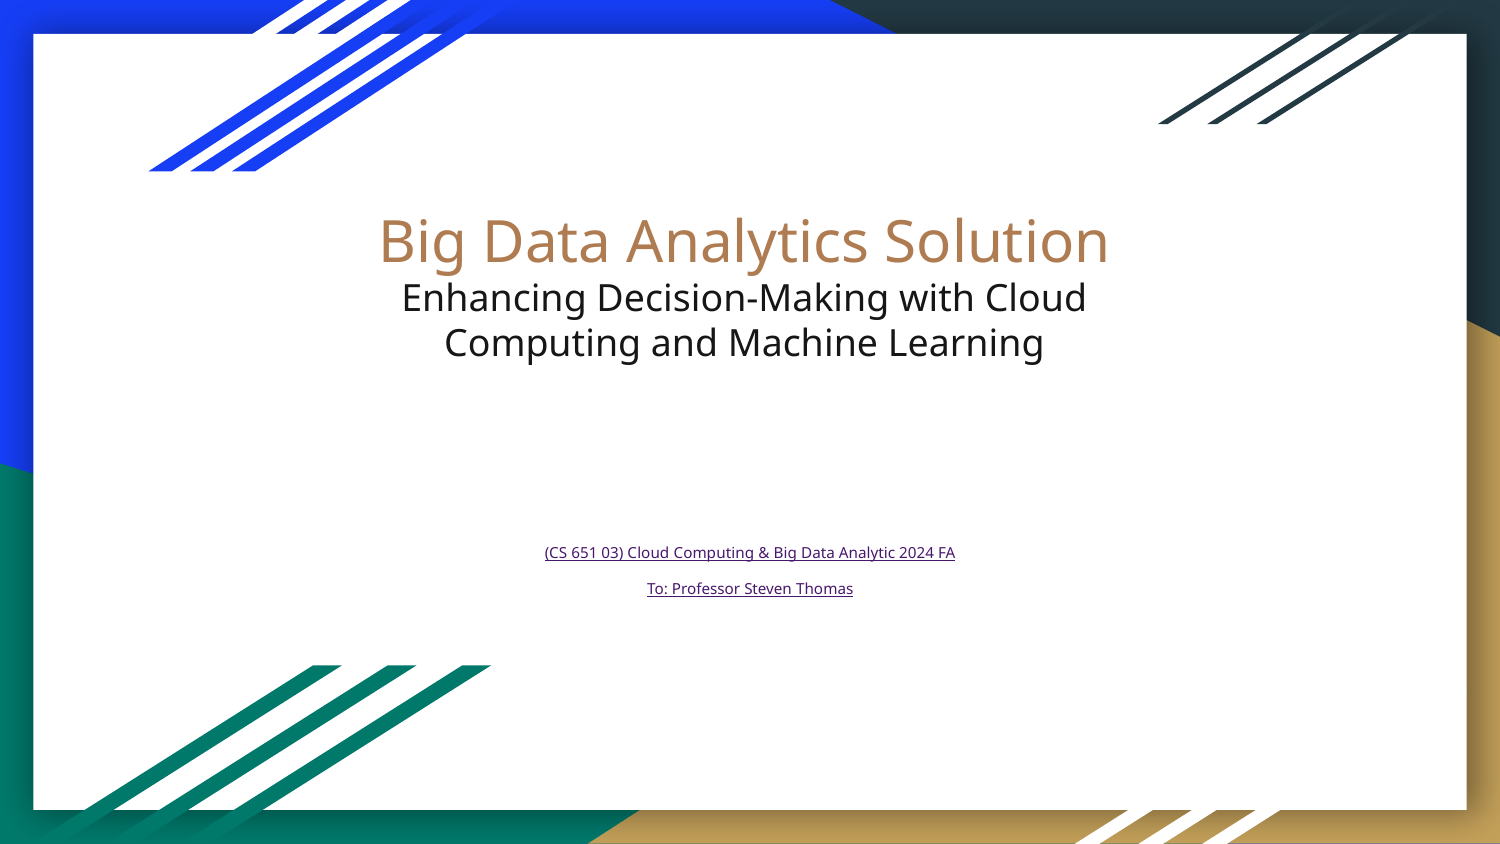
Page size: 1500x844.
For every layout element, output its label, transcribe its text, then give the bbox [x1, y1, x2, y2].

title Big Data Analytics Solution Enhancing Decision-Making with Cloud Computing and Machine Learning [304, 165, 1185, 403]
subtitle (CS 651 03) Cloud Computing & Big Data Analytic 2024 FA To: Professor Steven Thomas [310, 528, 1190, 614]
